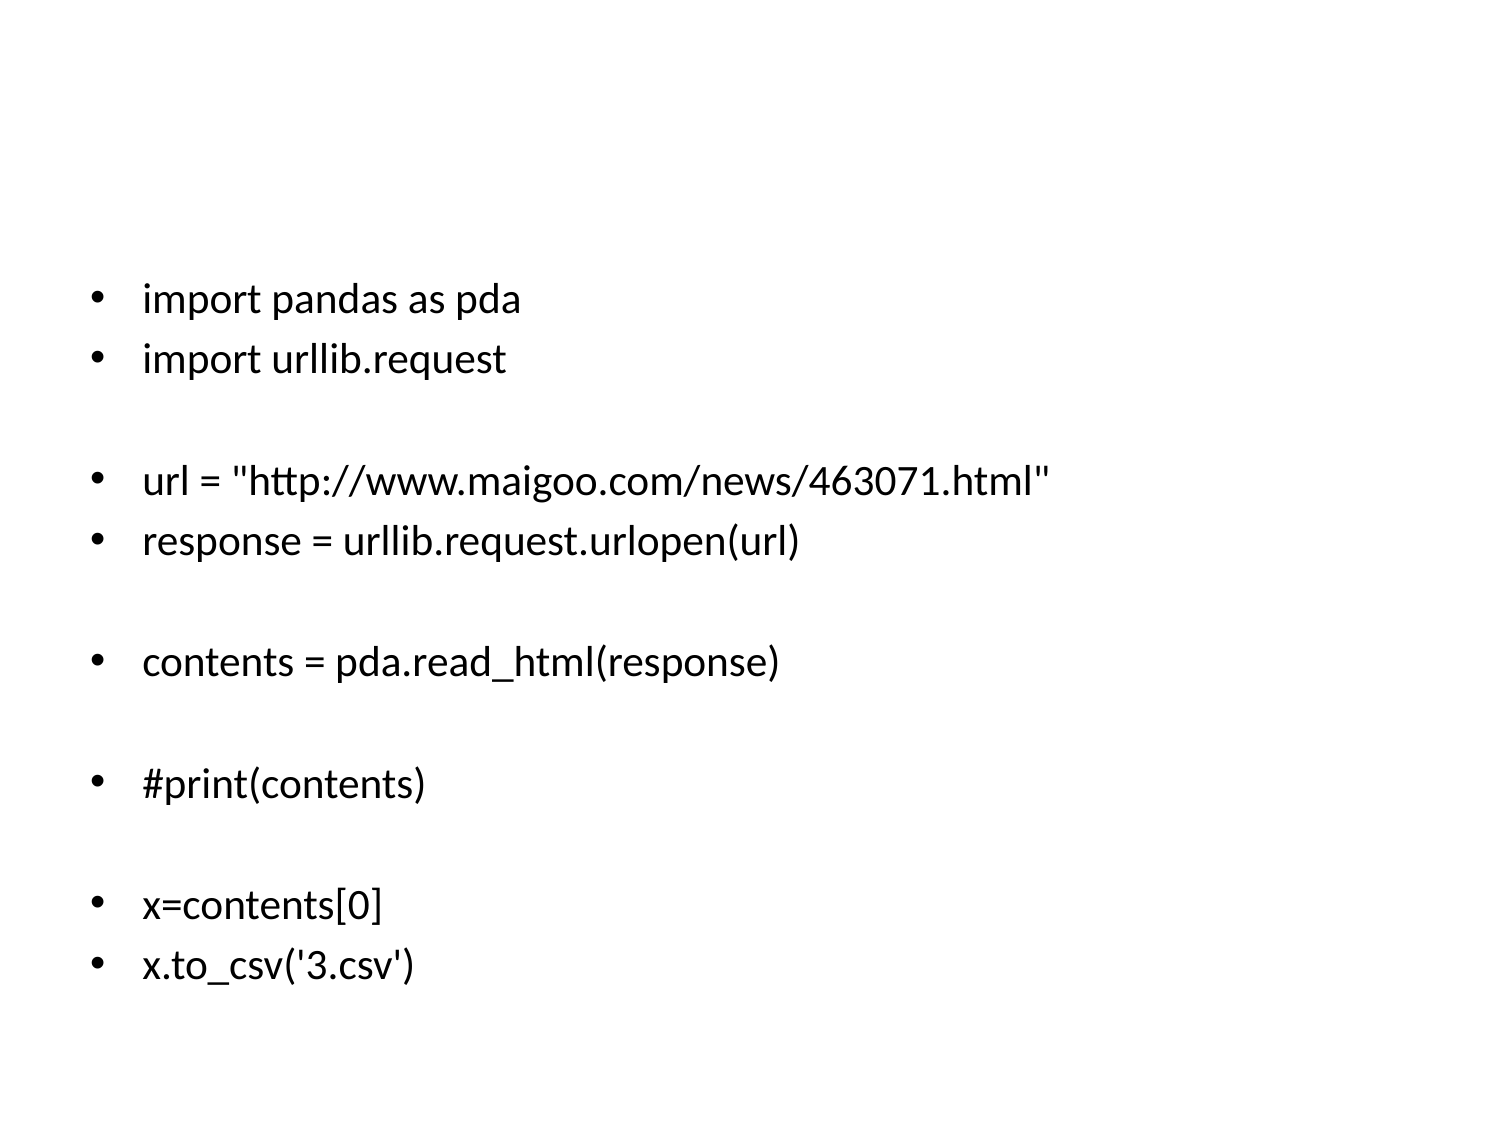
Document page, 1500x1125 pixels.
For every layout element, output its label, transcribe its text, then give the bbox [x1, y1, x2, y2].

list import pandas as pda import urllib.request url = "http://www.maigoo.com/news/463071.html" response = urllib.request.urlopen(url) contents = pda.read_html(response) #print(contents) x=contents[0] x.to_csv('3.csv') [75, 262, 1425, 1005]
